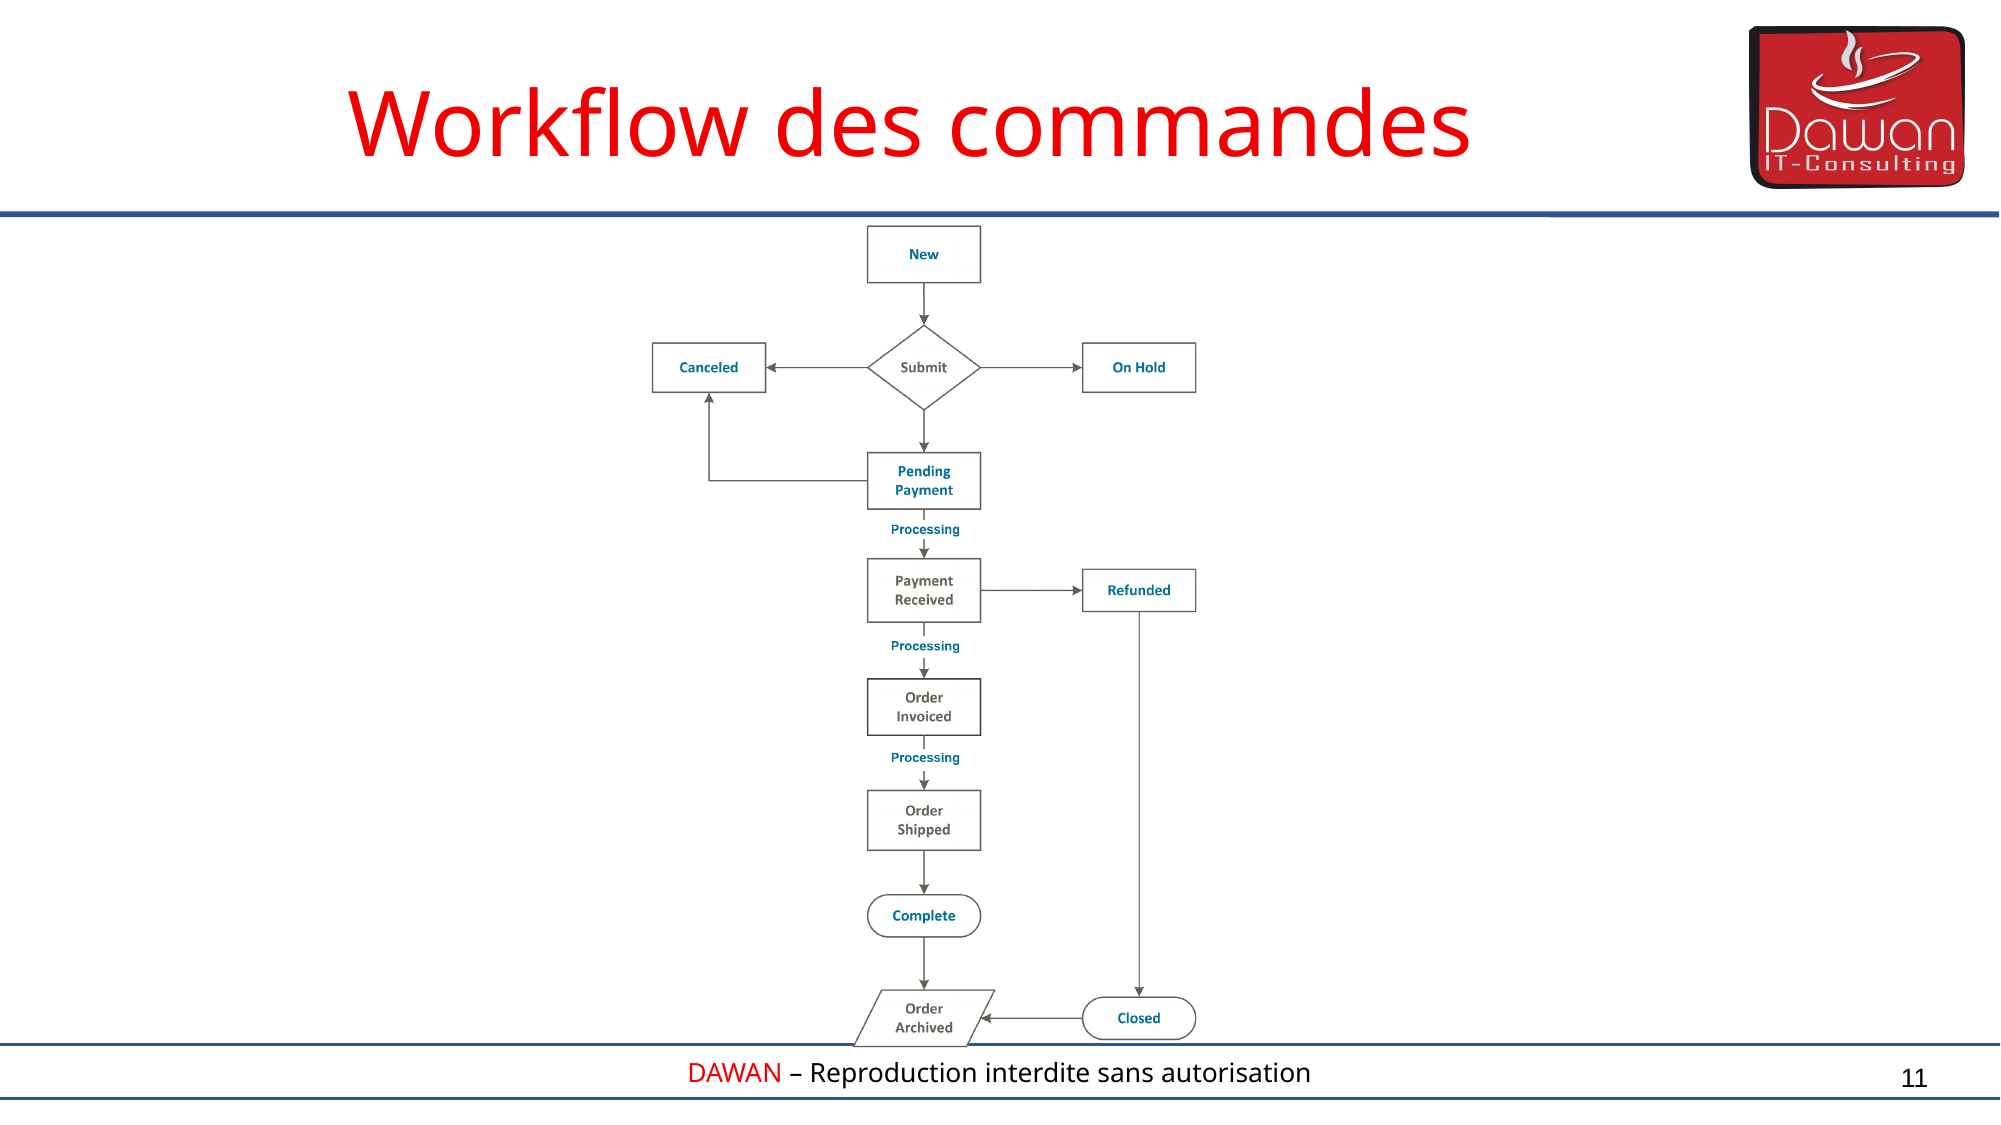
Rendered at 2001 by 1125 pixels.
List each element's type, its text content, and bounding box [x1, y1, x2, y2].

slide_number 11 [1857, 1060, 1929, 1119]
picture [636, 209, 1212, 1060]
title Workflow des commandes [71, 26, 1750, 215]
picture [1750, 26, 1965, 189]
